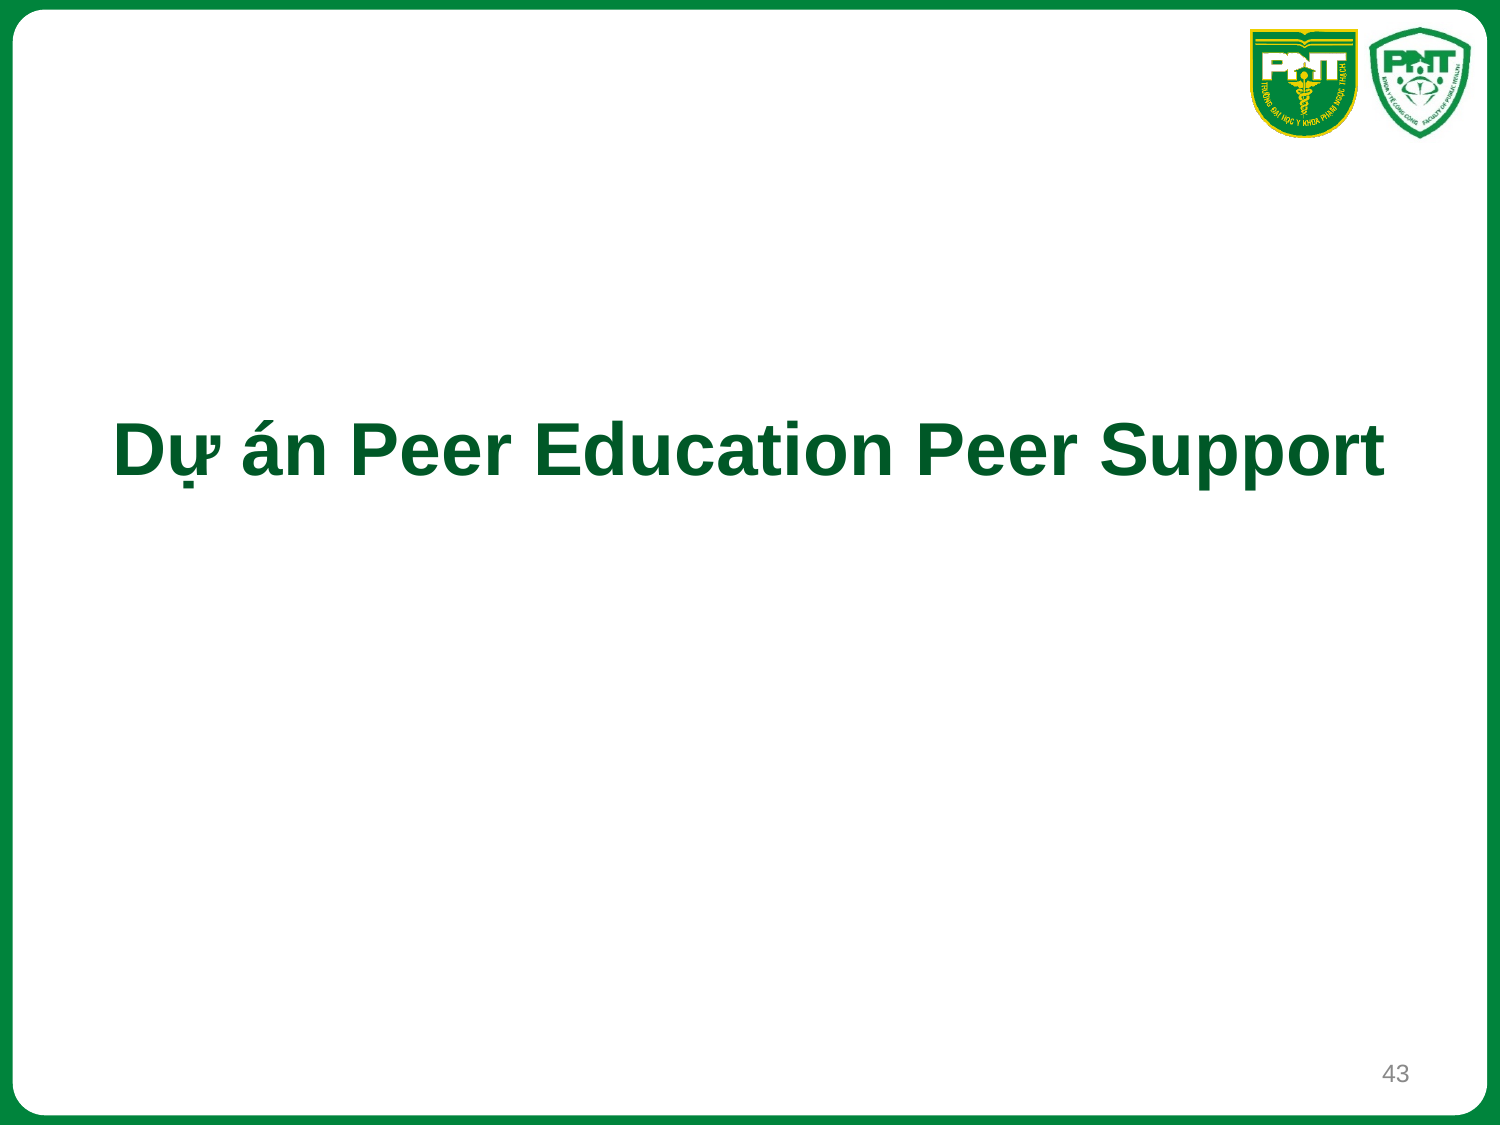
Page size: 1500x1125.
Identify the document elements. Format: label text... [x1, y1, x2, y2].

title Dự án Peer Education Peer Support [24, 324, 1476, 567]
picture [1364, 22, 1475, 143]
slide_number 43 [1074, 1042, 1425, 1103]
picture [1250, 29, 1358, 138]
